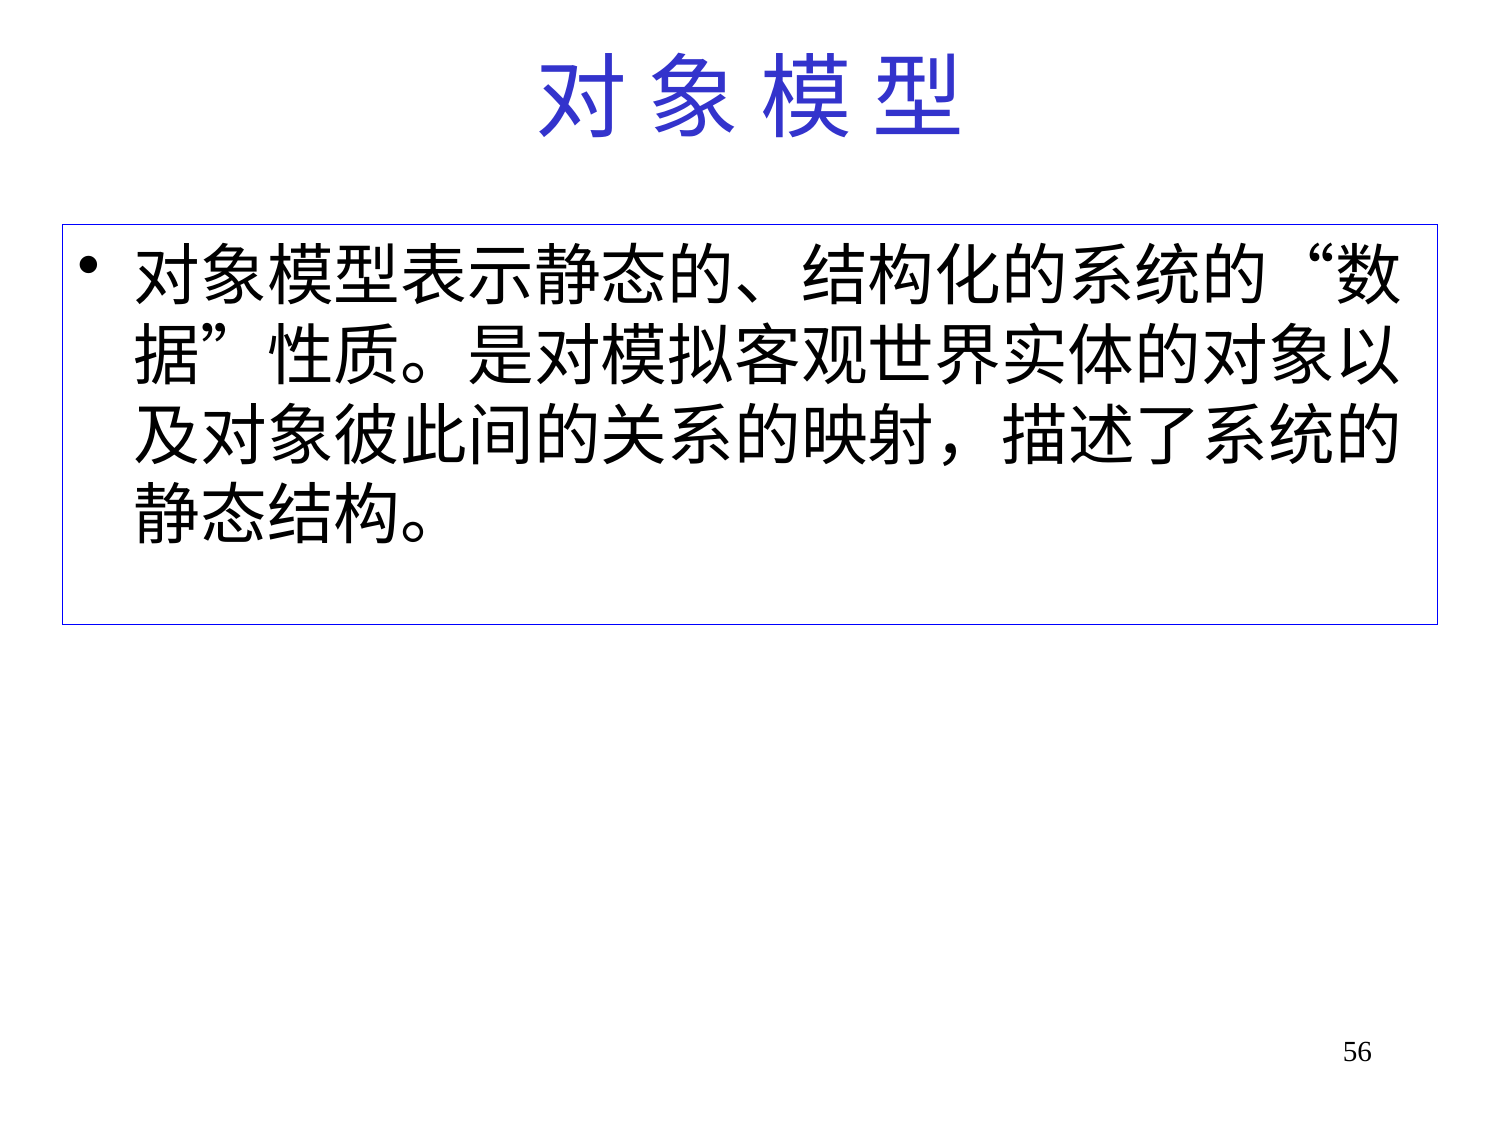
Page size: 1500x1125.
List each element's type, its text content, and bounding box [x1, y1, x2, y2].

list 对象模型表示静态的、结构化的系统的“数据”性质。是对模拟客观世界实体的对象以及对象彼此间的关系的映射，描述了系统的静态结构。 [62, 224, 1438, 625]
slide_number 56 [1074, 1024, 1388, 1101]
title 对 象 模 型 [112, 0, 1388, 188]
